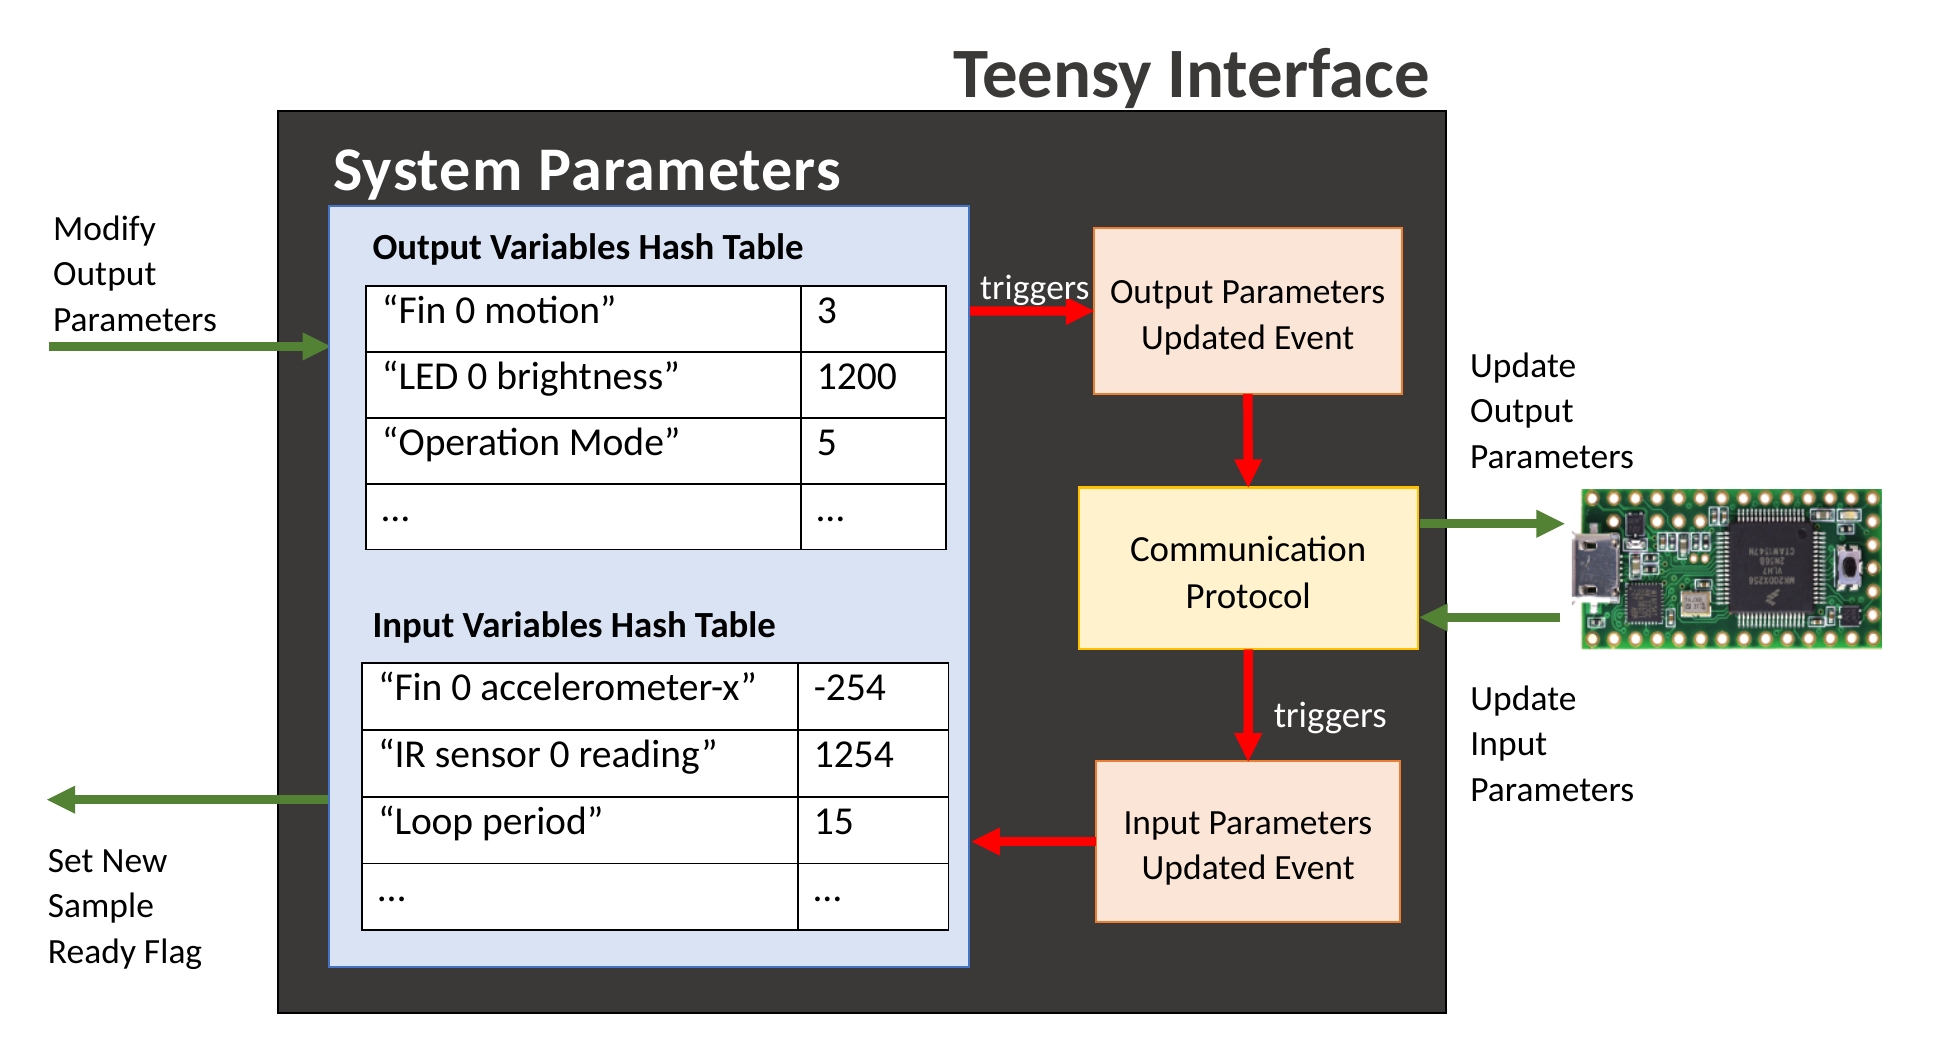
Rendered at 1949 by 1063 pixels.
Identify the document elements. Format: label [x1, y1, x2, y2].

text_box [23, 0, 1901, 1063]
